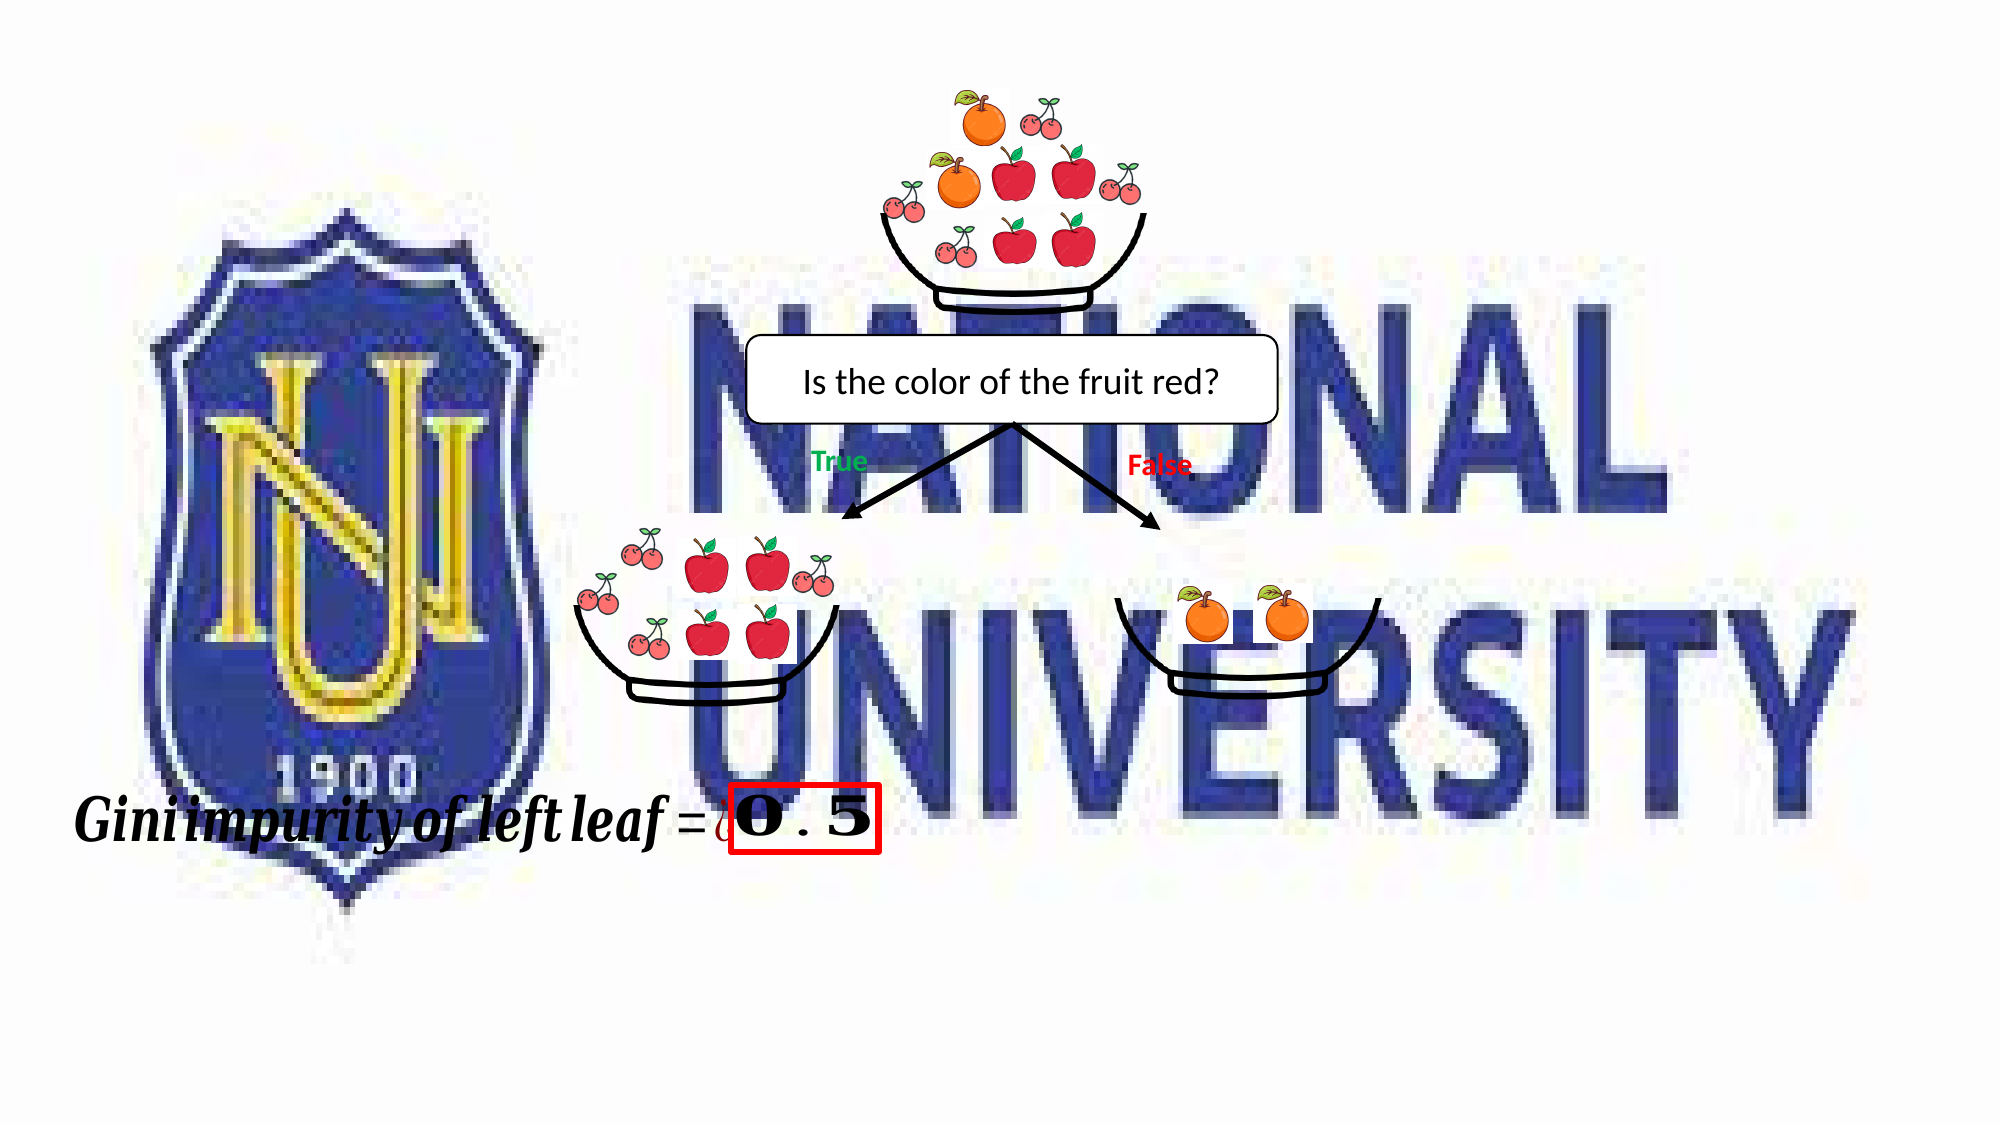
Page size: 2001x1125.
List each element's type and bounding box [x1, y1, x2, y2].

text_box [558, 88, 1396, 775]
picture [0, 0, 2000, 1125]
